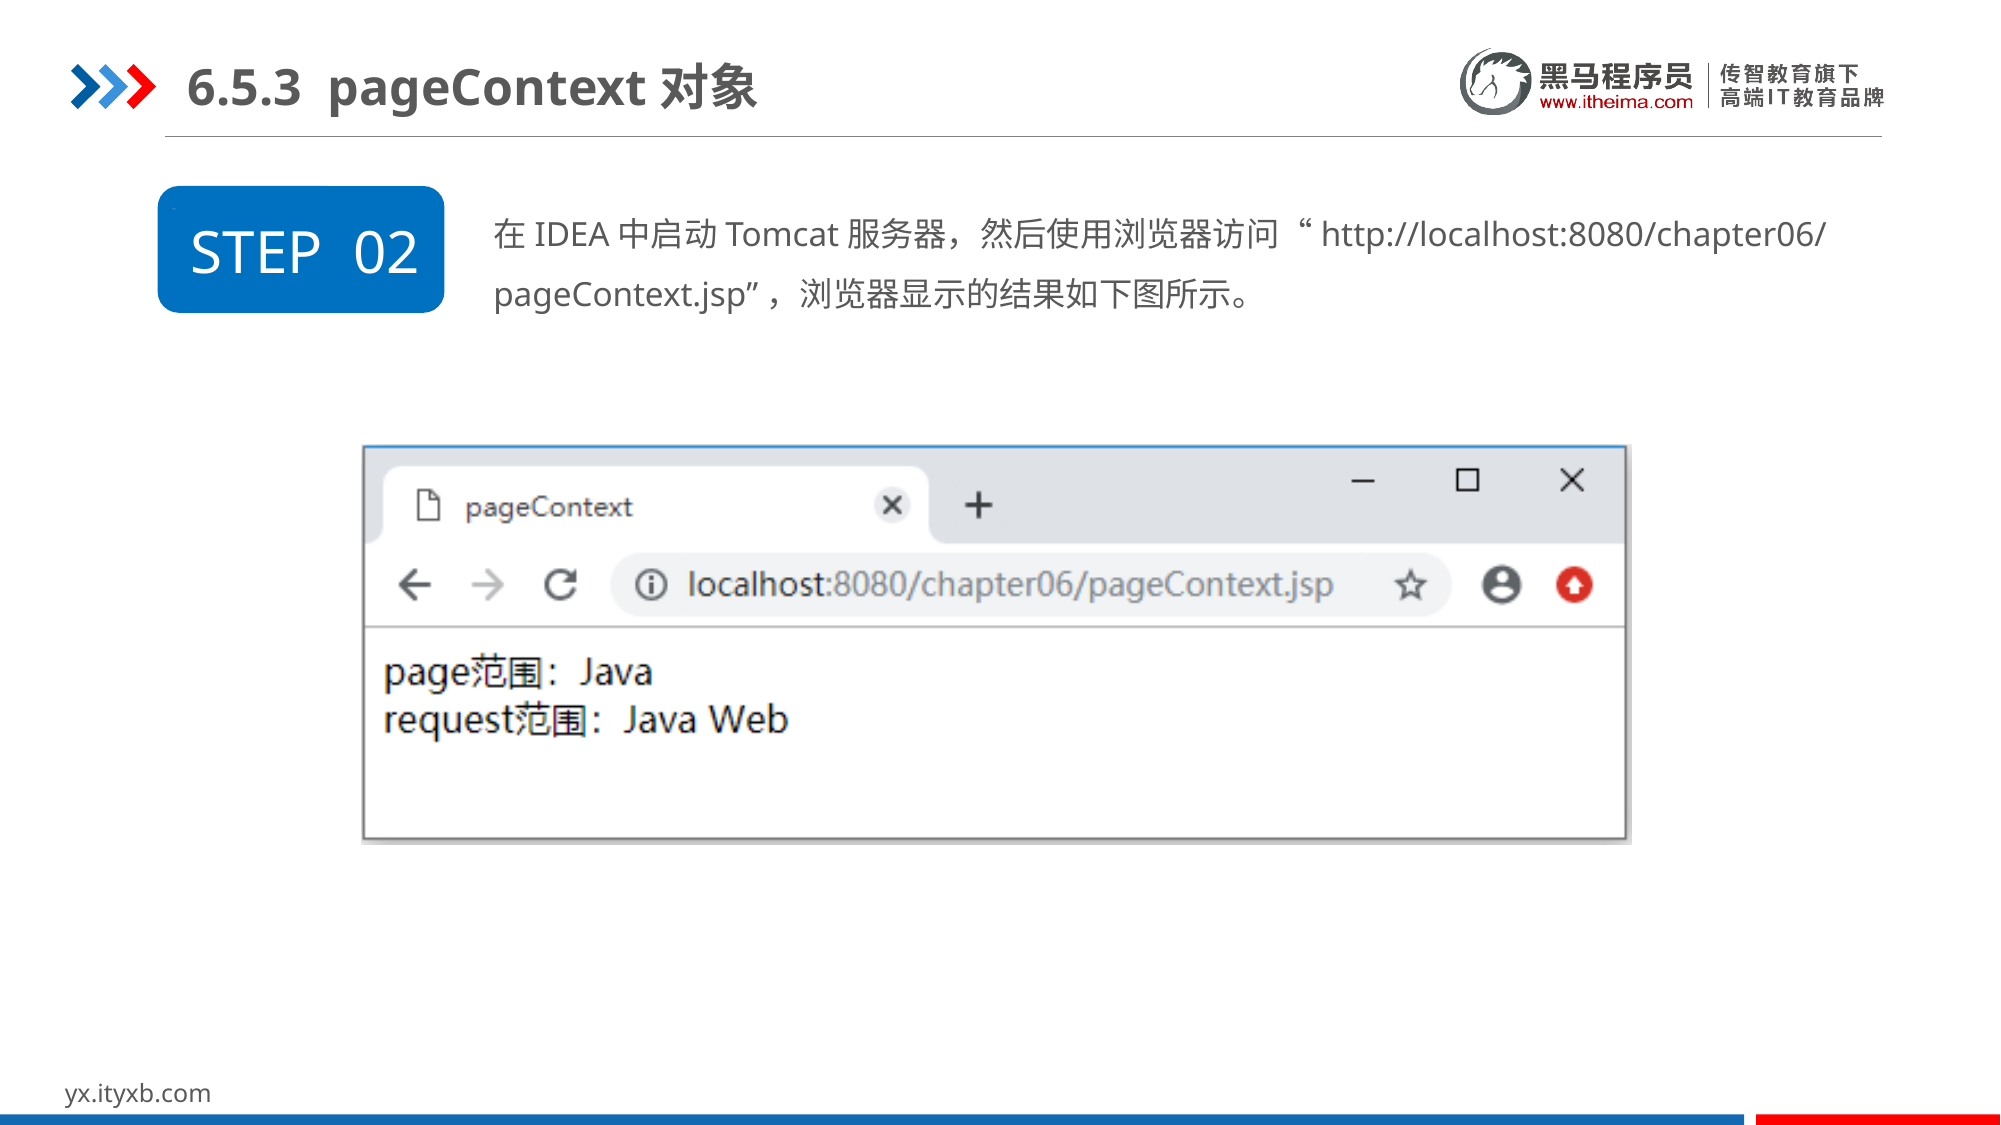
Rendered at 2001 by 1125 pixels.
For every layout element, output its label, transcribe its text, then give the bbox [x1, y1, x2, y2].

picture [361, 444, 1632, 845]
text_box [156, 184, 446, 314]
text_box 6.5.3 pageContext对象 [187, 43, 791, 127]
picture [1460, 48, 1887, 115]
text_box 在IDEA中启动Tomcat服务器，然后使用浏览器访问“http://localhost:8080/chapter06/pageContext.jsp”，浏览器显示的结果如下图所示。 [478, 185, 1871, 321]
text_box STEP 02 [172, 208, 439, 293]
